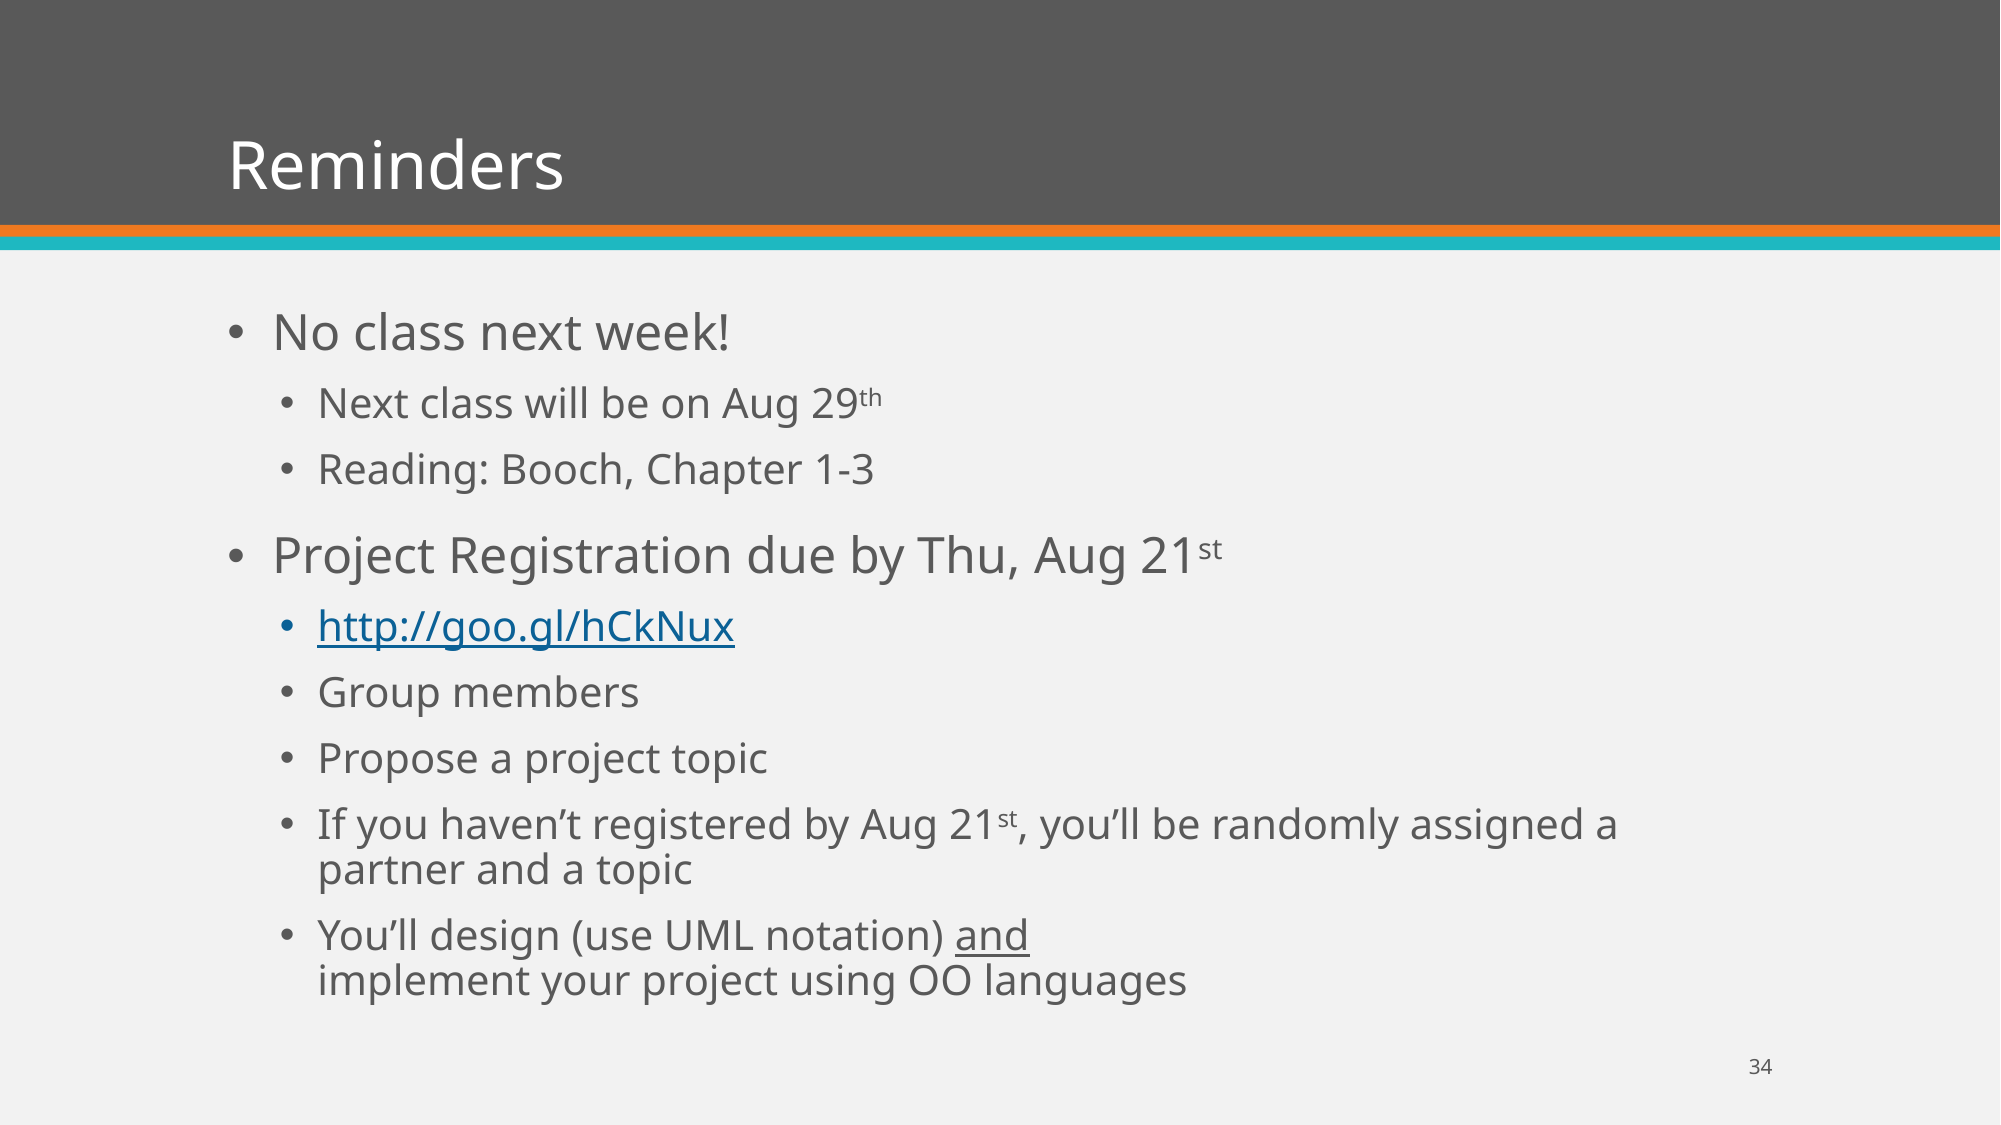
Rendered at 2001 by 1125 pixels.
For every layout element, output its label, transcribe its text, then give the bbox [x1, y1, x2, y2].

list No class next week! Next class will be on Aug 29th Reading: Booch, Chapter 1-3 Project Registration due by Thu, Aug 21st http://goo.gl/hCkNux Group members Propose a project topic If you haven’t registered by Aug 21st, you’ll be randomly assigned a partner and a topic You’ll design (use UML notation) and implement your project using OO languages [212, 299, 1788, 1013]
slide_number 34 [1562, 1045, 1788, 1091]
title Reminders [212, 41, 1788, 212]
